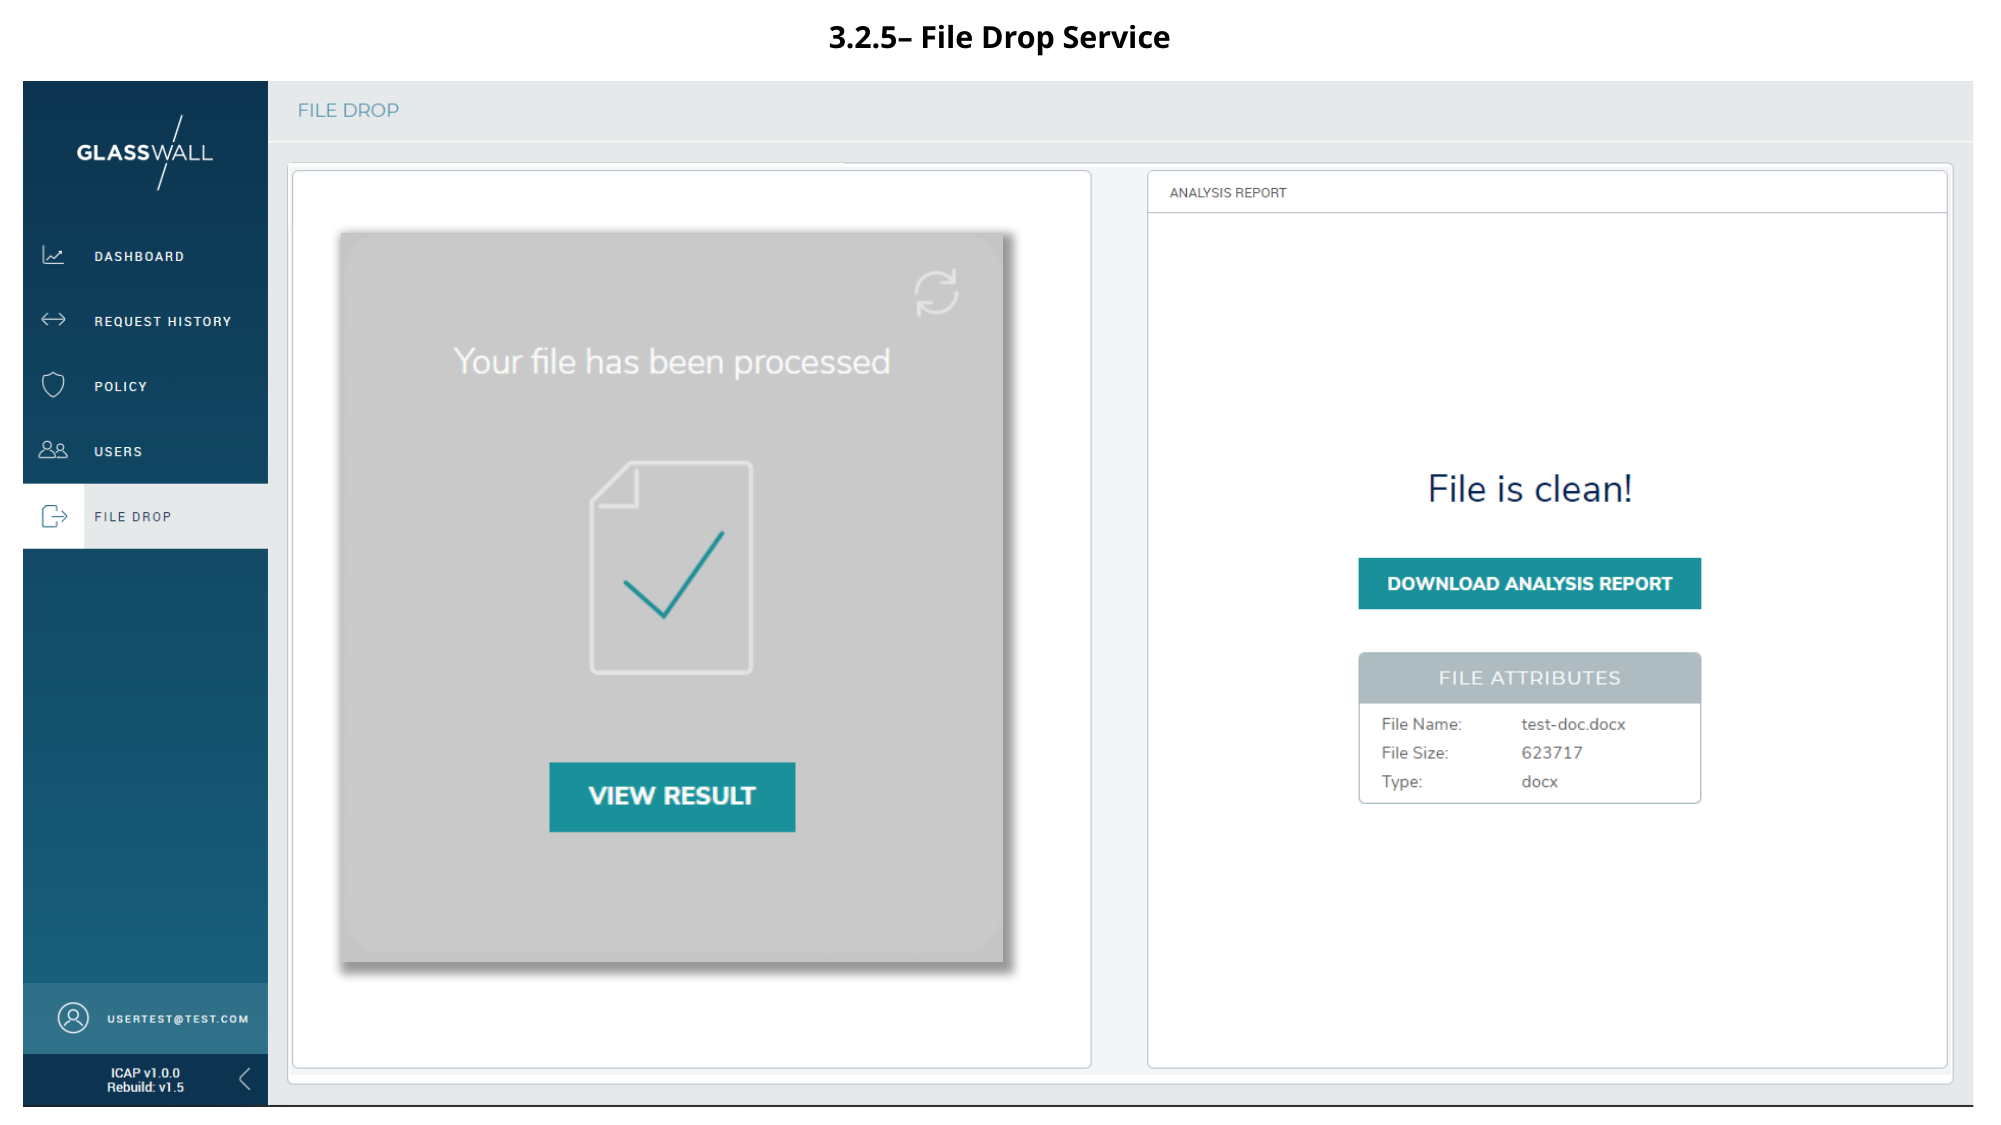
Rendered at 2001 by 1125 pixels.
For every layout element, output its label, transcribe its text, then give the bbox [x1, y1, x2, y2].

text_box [23, 81, 1974, 1107]
picture [290, 167, 1951, 1075]
title 3.2.5– File Drop Service [137, 14, 1863, 63]
